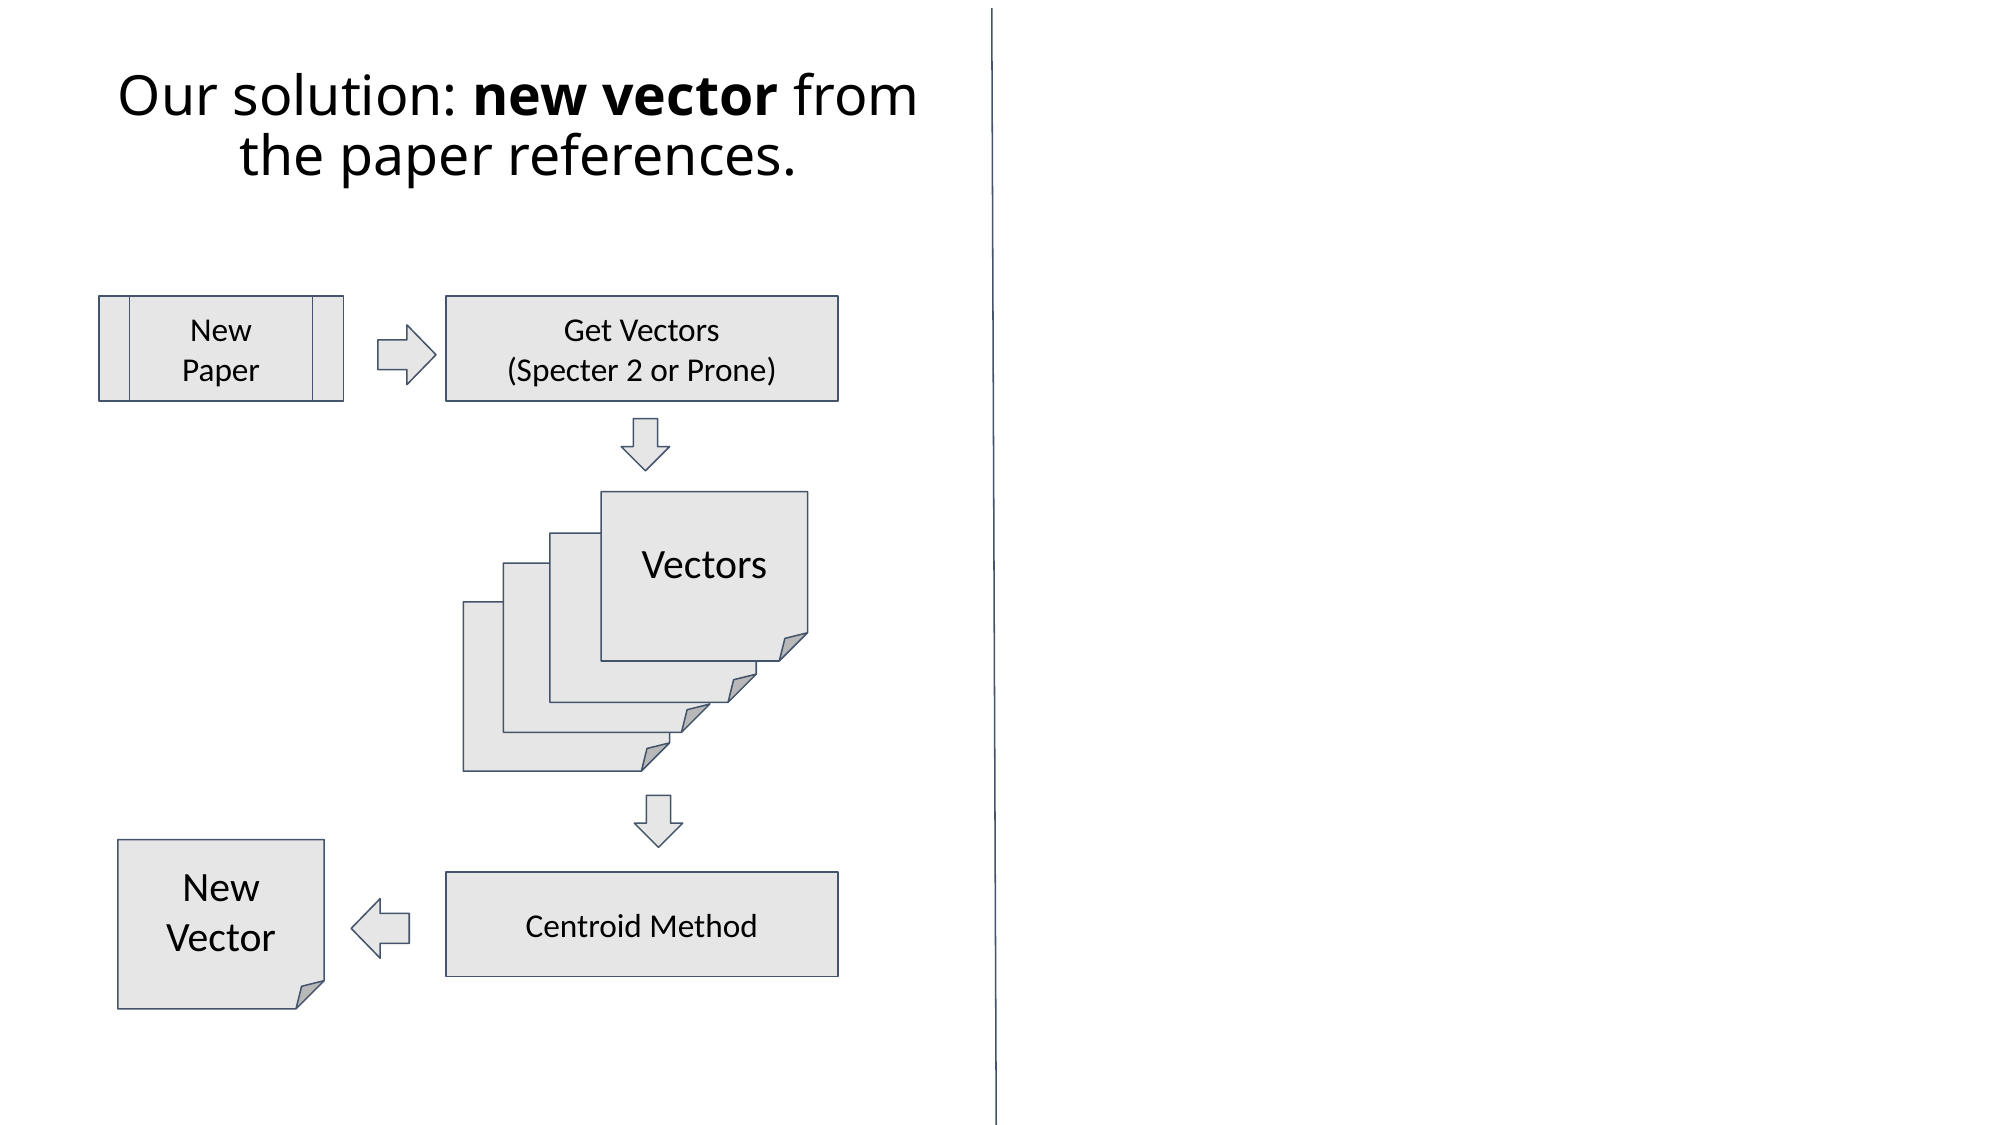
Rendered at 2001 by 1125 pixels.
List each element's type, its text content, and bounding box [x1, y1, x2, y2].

text_box Vectors [601, 491, 808, 662]
text_box New Vector [117, 839, 325, 1009]
text_box [634, 795, 683, 848]
text_box [351, 898, 410, 959]
text_box Centroid Method [446, 871, 838, 977]
text_box [503, 563, 710, 733]
text_box Get Vectors (Specter 2 or Prone) [446, 295, 838, 401]
title Our solution: new vector from the paper references. [68, 47, 970, 217]
text_box [621, 418, 670, 471]
text_box [377, 324, 437, 385]
text_box [463, 601, 670, 772]
text_box [549, 533, 757, 703]
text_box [991, 8, 997, 1125]
text_box New Paper [98, 295, 344, 401]
